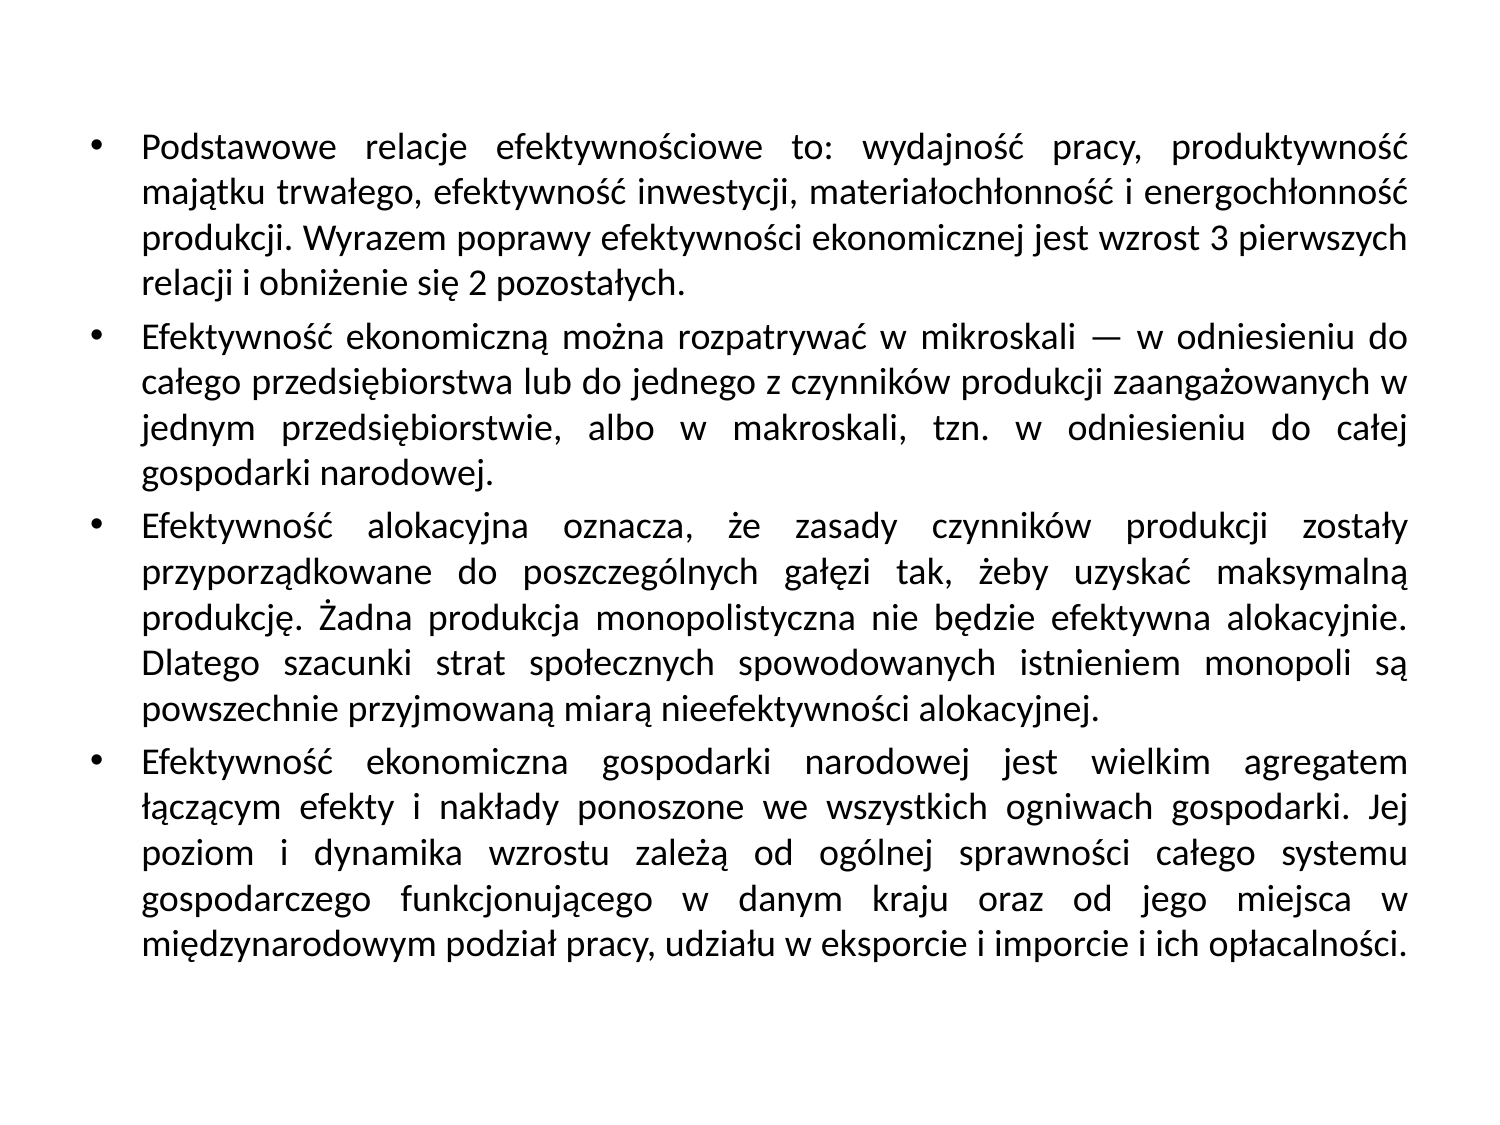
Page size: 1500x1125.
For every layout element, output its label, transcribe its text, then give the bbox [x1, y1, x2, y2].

list Podstawowe relacje efektywnościowe to: wydajność pracy, produktywność majątku trwałego, efektywność inwestycji, materiałochłonność i energochłonność produkcji. Wyrazem poprawy efektywności ekonomicznej jest wzrost 3 pierwszych relacji i obniżenie się 2 pozostałych. Efektywność ekonomiczną można rozpatrywać w mikroskali — w odniesieniu do całego przedsiębiorstwa lub do jednego z czynników produkcji zaangażowanych w jednym przedsiębiorstwie, albo w makroskali, tzn. w odniesieniu do całej gospodarki narodowej. Efektywność alokacyjna oznacza, że zasady czynników produkcji zostały przyporządkowane do poszczególnych gałęzi tak, żeby uzyskać maksymalną produkcję. Żadna produkcja monopolistyczna nie będzie efektywna alokacyjnie. Dlatego szacunki strat społecznych spowodowanych istnieniem monopoli są powszechnie przyjmowaną miarą nieefektywności alokacyjnej. Efektywność ekonomiczna gospodarki narodowej jest wielkim agregatem łączącym efekty i nakłady ponoszone we wszystkich ogniwach gospodarki. Jej poziom i dynamika wzrostu zależą od ogólnej sprawności całego systemu gospodarczego funkcjonującego w danym kraju oraz od jego miejsca w międzynarodowym podział pracy, udziału w eksporcie i imporcie i ich opłacalności. [75, 113, 1425, 1005]
